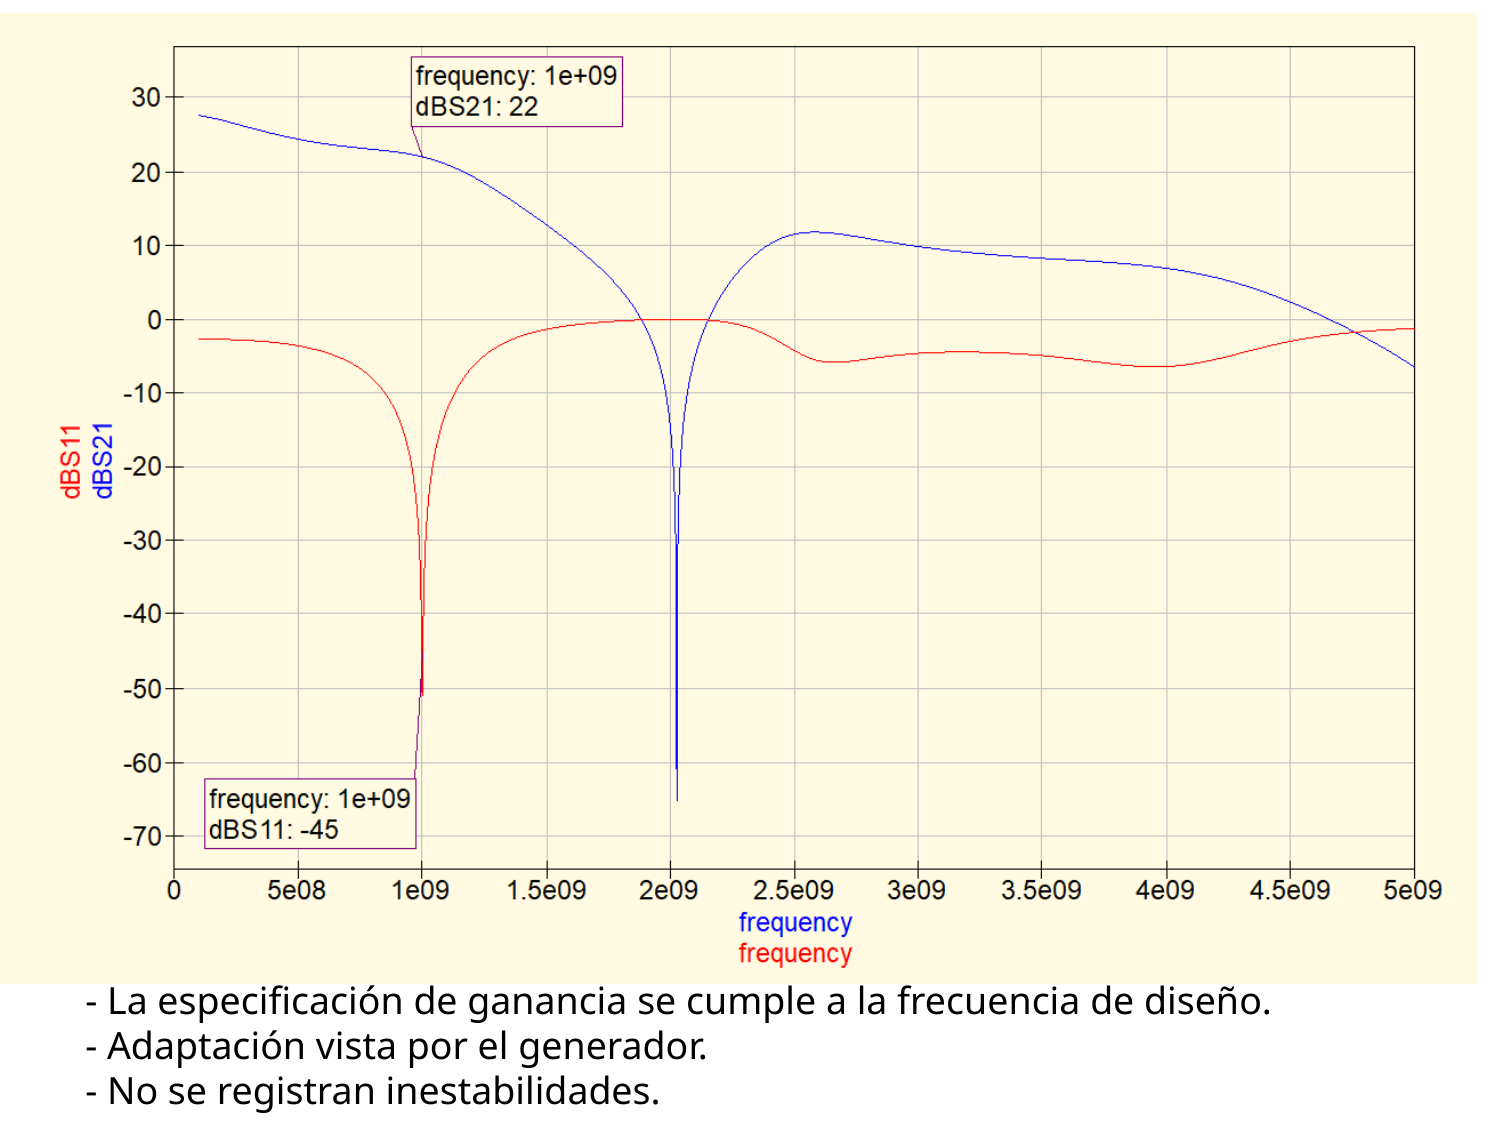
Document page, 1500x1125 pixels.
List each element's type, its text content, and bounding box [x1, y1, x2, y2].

picture [0, 12, 1479, 984]
text_box - La especificación de ganancia se cumple a la frecuencia de diseño. - Adaptación vista por el generador. - No se registran inestabilidades. [70, 993, 1444, 1120]
